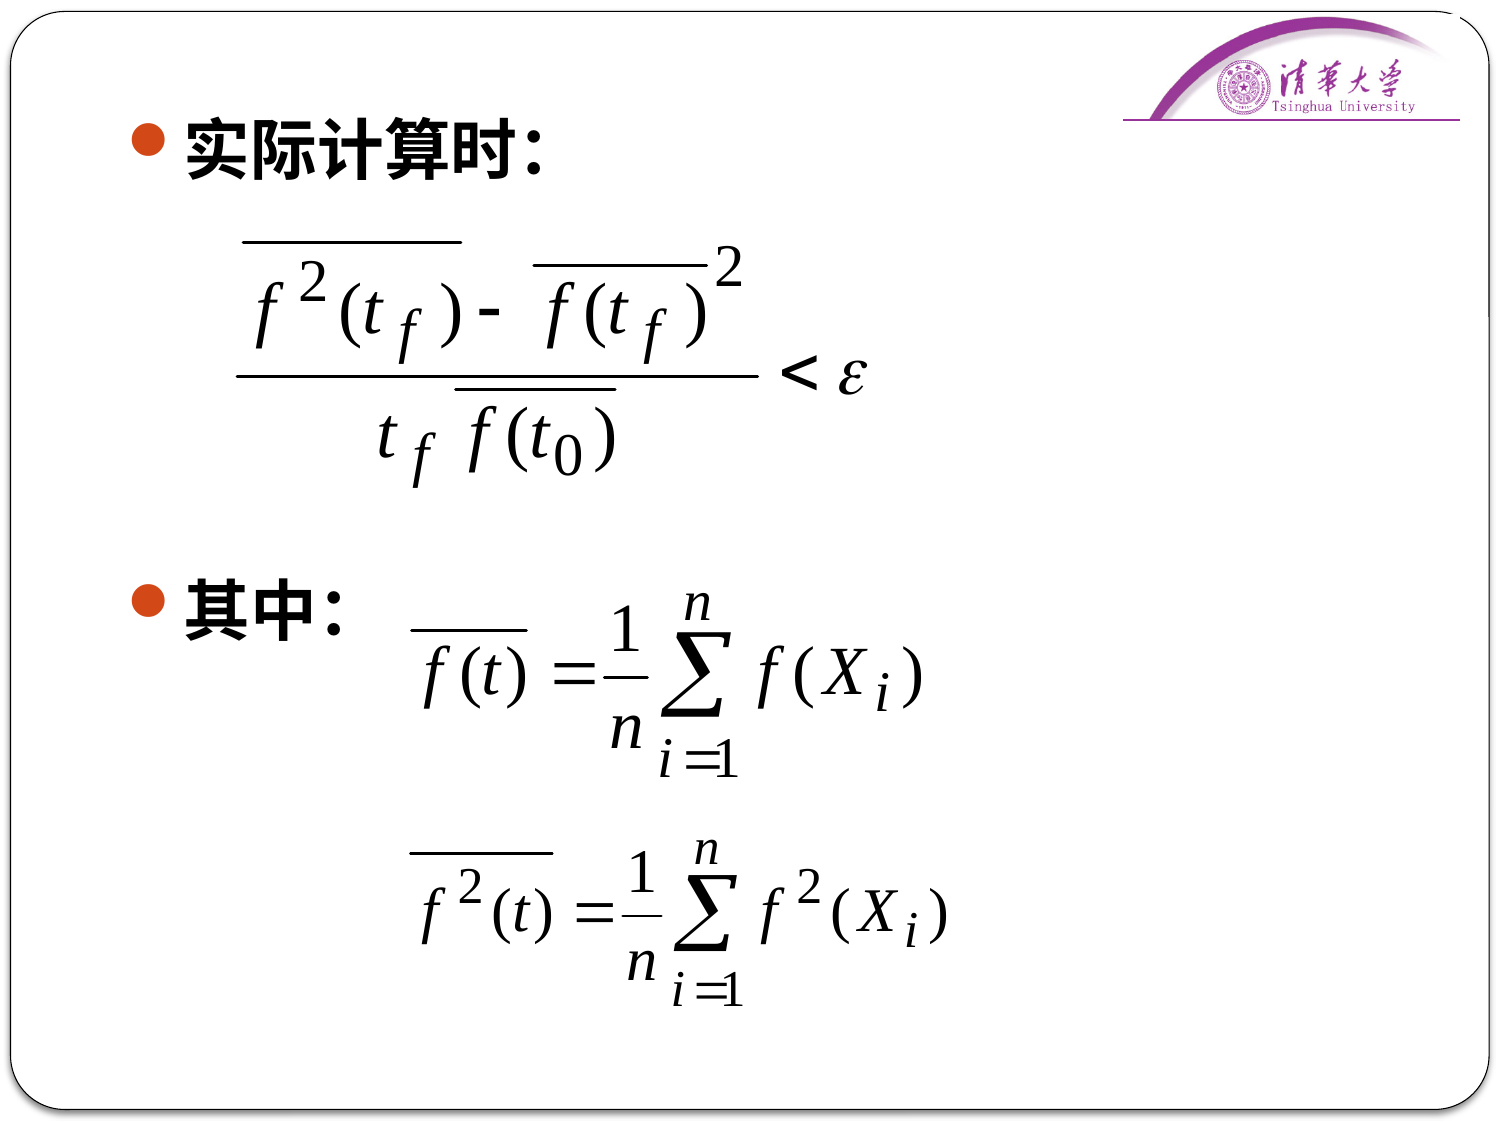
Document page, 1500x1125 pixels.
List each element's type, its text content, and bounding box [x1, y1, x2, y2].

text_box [399, 562, 938, 793]
picture [1123, 14, 1460, 121]
list 实际计算时： 其中： [112, 99, 1388, 1000]
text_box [224, 224, 888, 504]
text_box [399, 812, 963, 1020]
